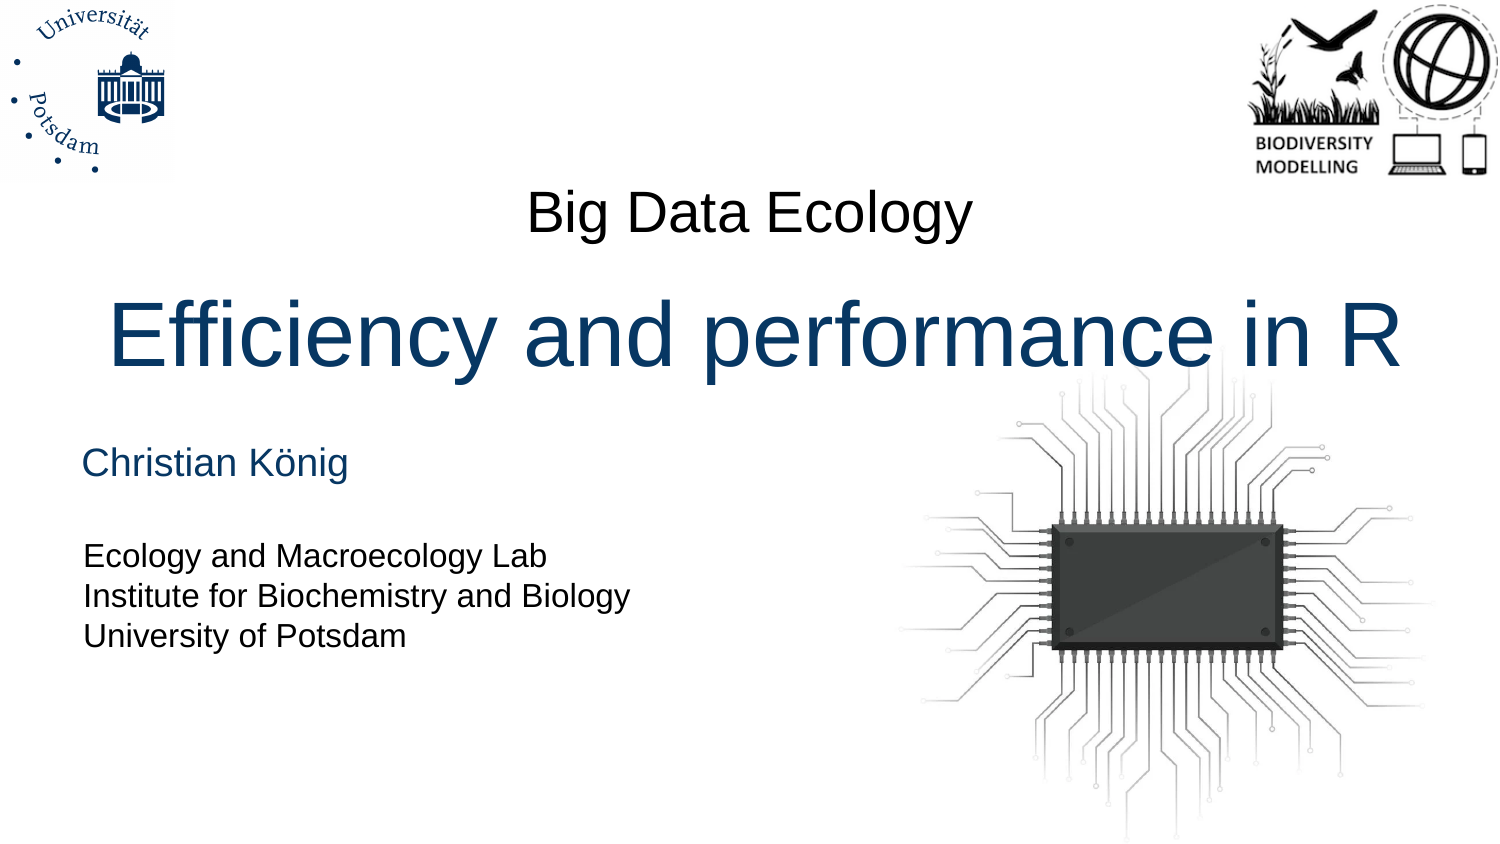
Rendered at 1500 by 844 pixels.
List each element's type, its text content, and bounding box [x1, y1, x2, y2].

picture [885, 305, 1450, 844]
text_box Efficiency and performance in R [58, 259, 1456, 390]
text_box Christian König [66, 422, 743, 500]
text_box Big Data Ecology [51, 0, 1449, 259]
picture [1247, 3, 1498, 183]
picture [0, 0, 175, 183]
text_box Ecology and Macroecology Lab Institute for Biochemistry and Biology University of Potsdam [68, 519, 753, 670]
